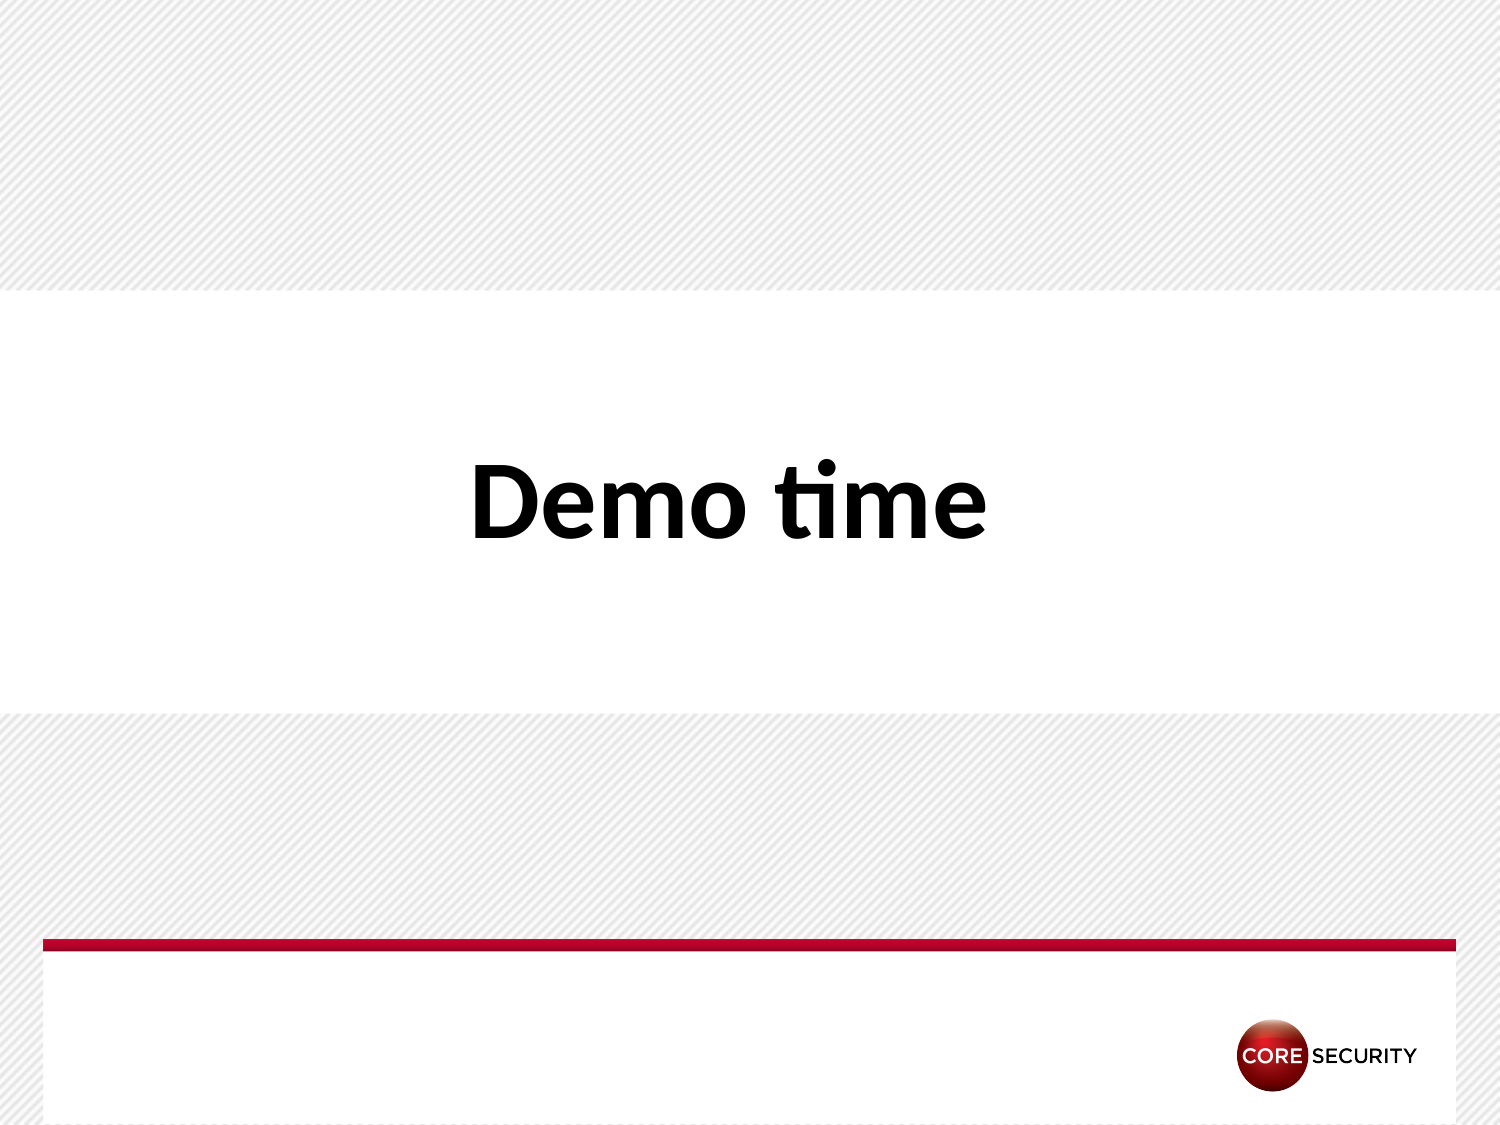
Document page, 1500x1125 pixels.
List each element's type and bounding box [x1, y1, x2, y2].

picture [0, 0, 1500, 1125]
text_box [48, 418, 1399, 619]
